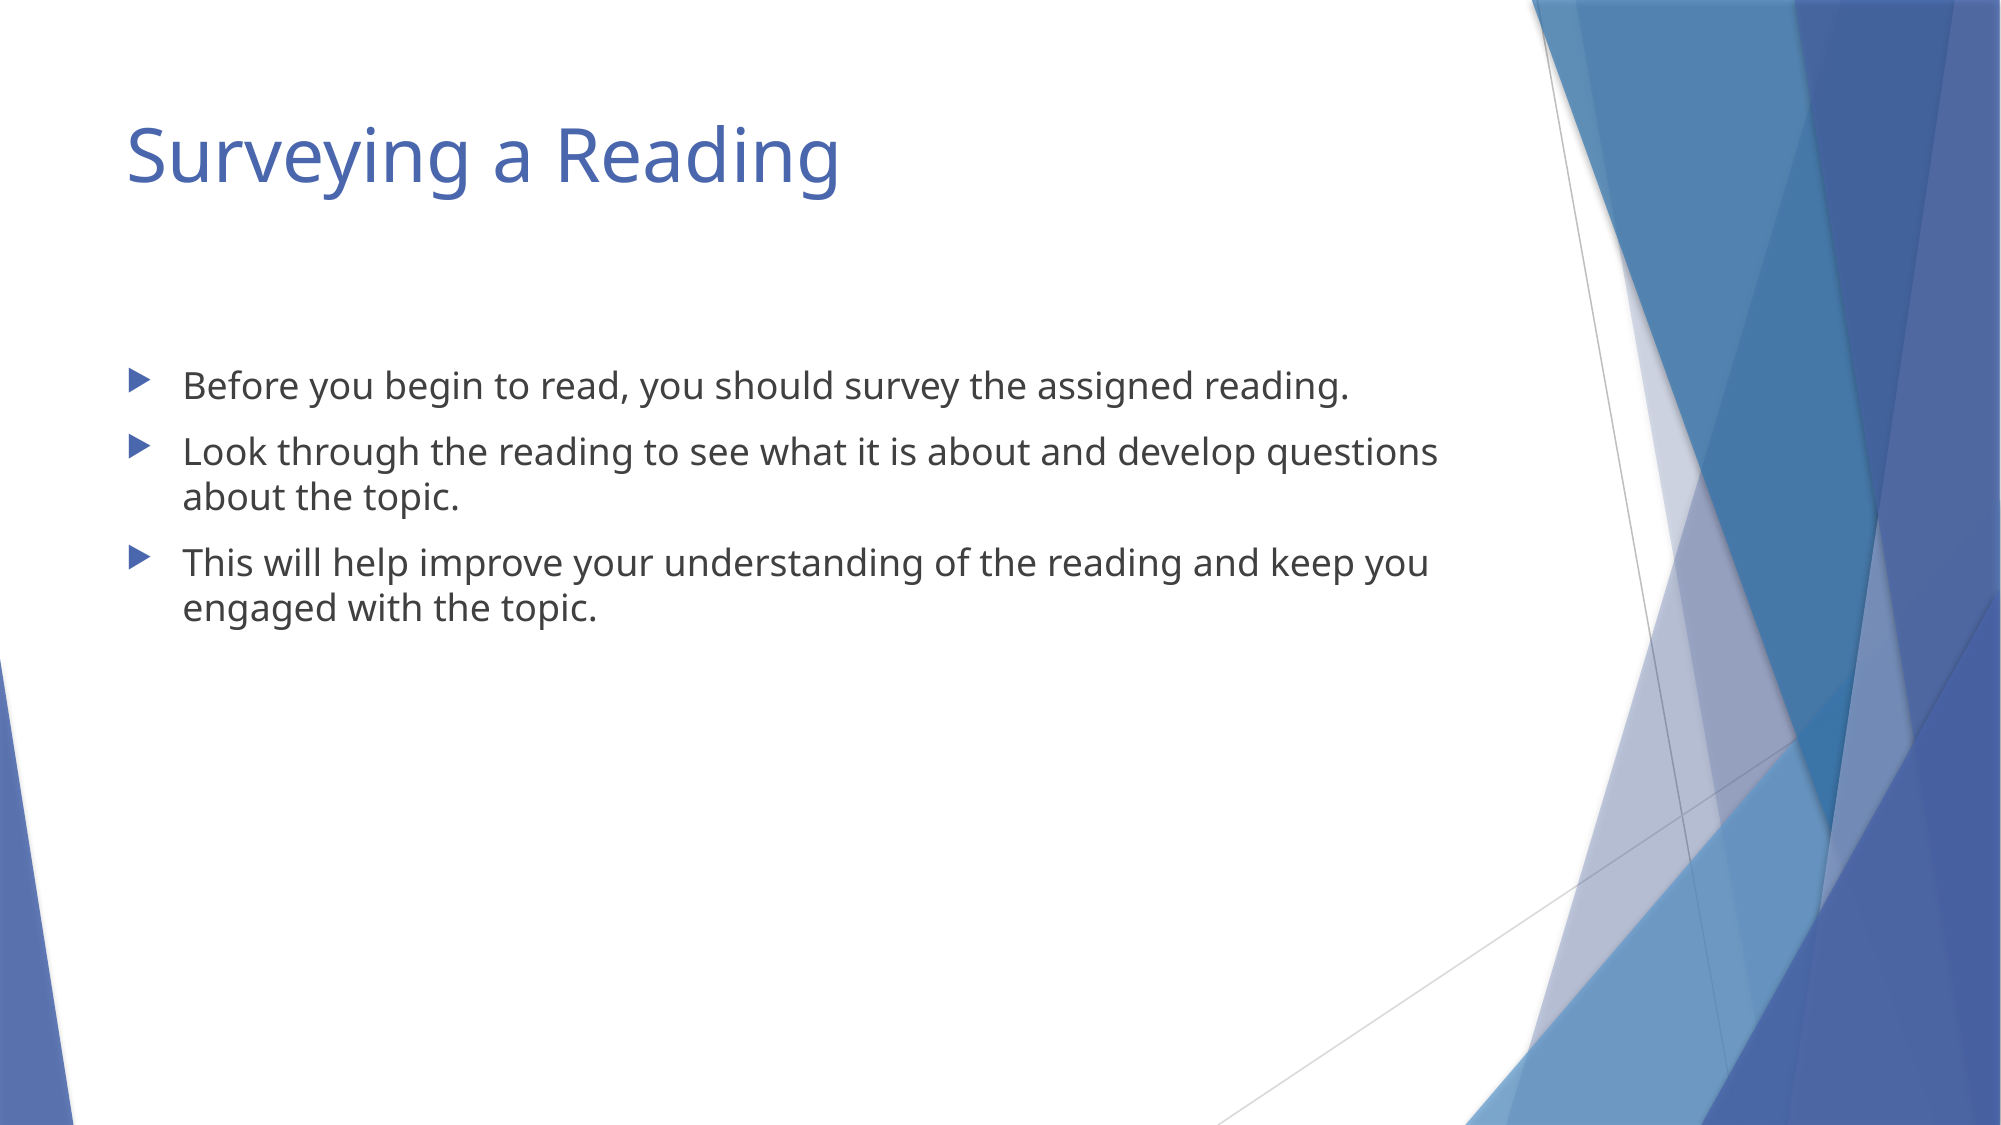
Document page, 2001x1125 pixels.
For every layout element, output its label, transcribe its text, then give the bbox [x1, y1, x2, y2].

title Surveying a Reading [111, 99, 1522, 317]
list Before you begin to read, you should survey the assigned reading. Look through the reading to see what it is about and develop questions about the topic. This will help improve your understanding of the reading and keep you engaged with the topic. [111, 354, 1522, 992]
